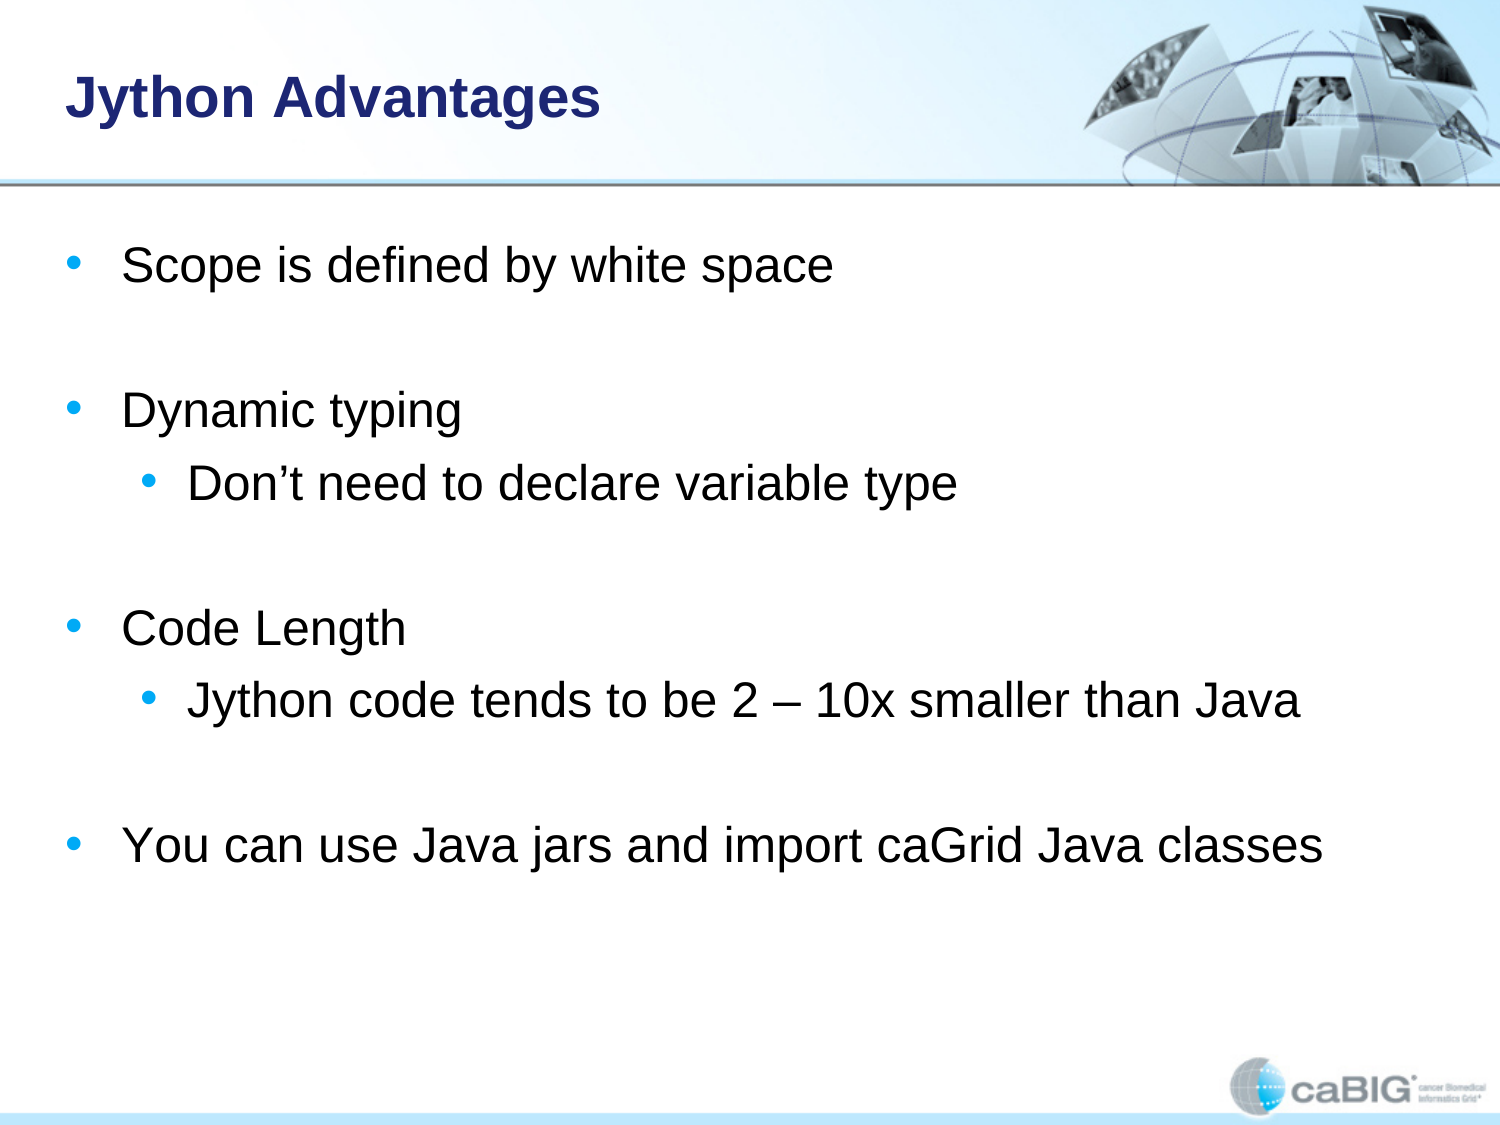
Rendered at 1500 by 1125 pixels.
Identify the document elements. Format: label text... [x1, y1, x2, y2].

picture [0, 0, 1500, 1125]
text_box Scope is defined by white space Dynamic typing Don’t need to declare variable type Code Length Jython code tends to be 2 – 10x smaller than Java You can use Java jars and import caGrid Java classes [49, 224, 1438, 1038]
title Jython Advantages [50, 0, 1175, 188]
